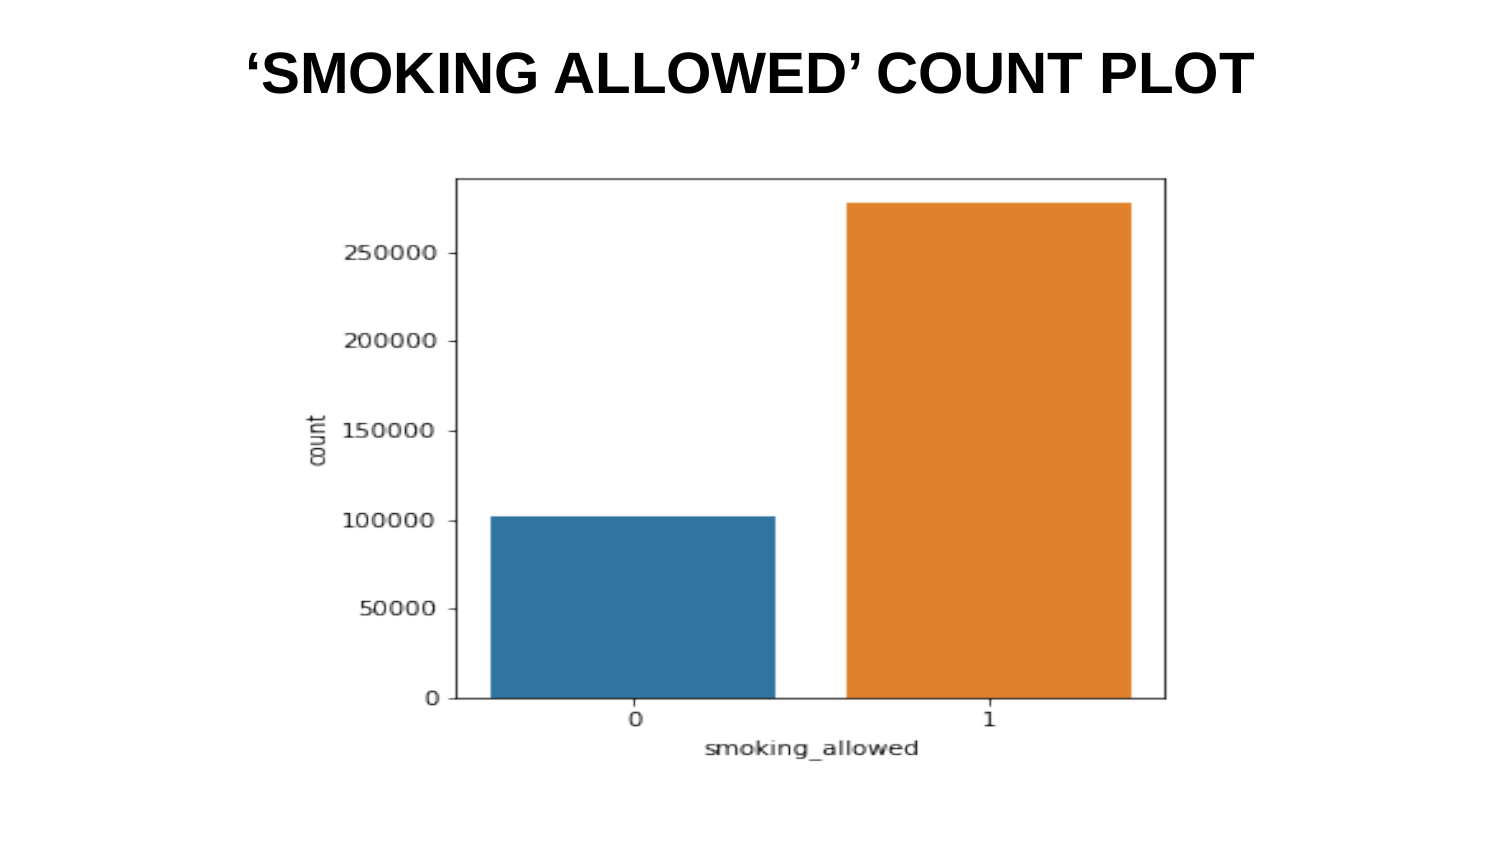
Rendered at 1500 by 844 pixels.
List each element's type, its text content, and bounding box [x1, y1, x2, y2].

title ‘SMOKING ALLOWED’ COUNT PLOT [51, 20, 1449, 115]
picture [288, 165, 1183, 774]
